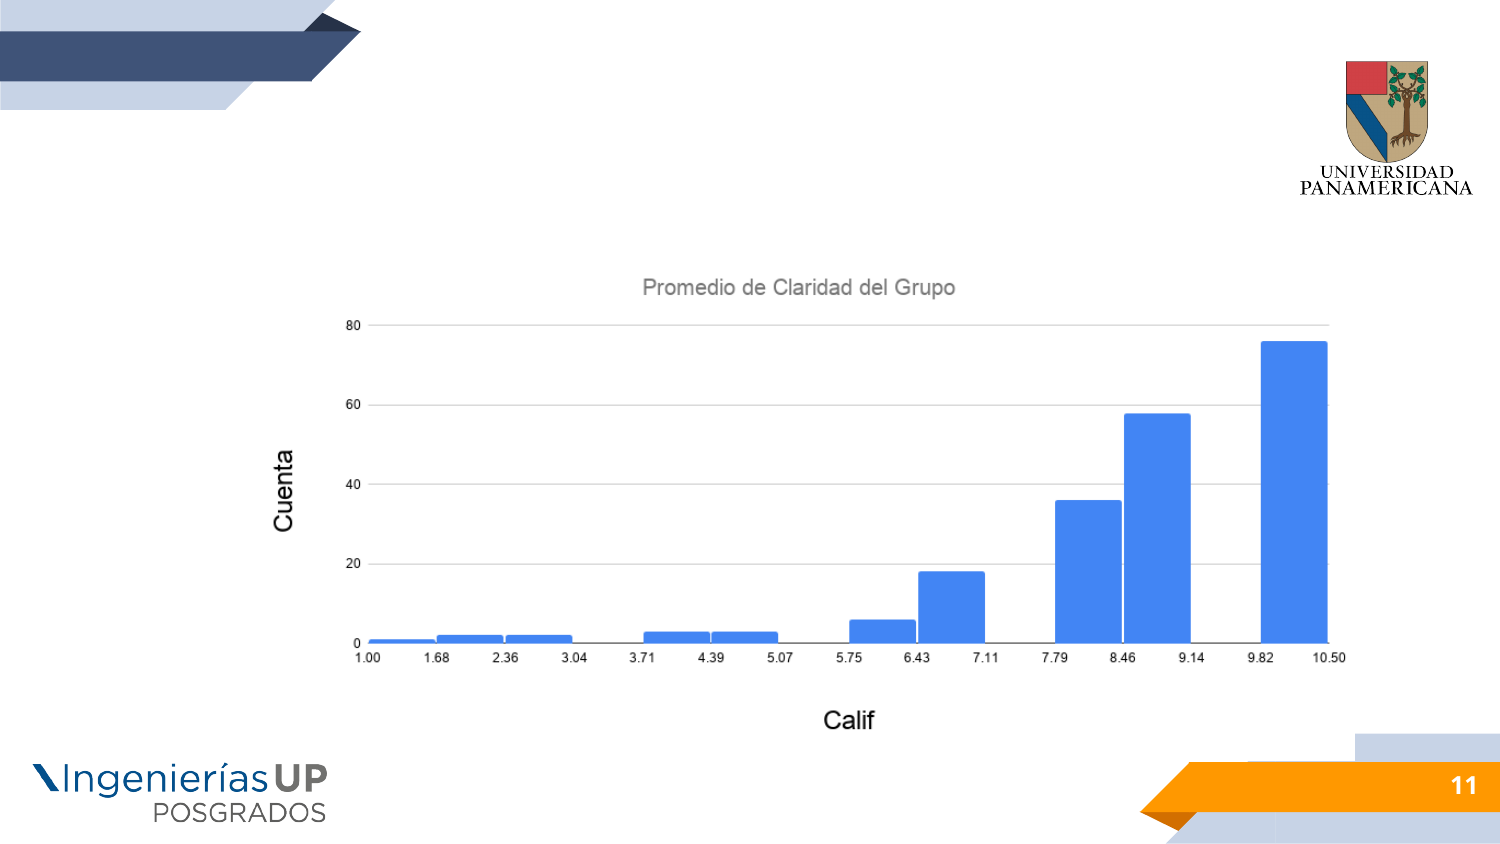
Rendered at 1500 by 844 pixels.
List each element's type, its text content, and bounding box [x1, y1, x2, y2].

picture [15, 249, 1355, 844]
slide_number 11 [1249, 760, 1494, 813]
picture [1286, 44, 1490, 210]
